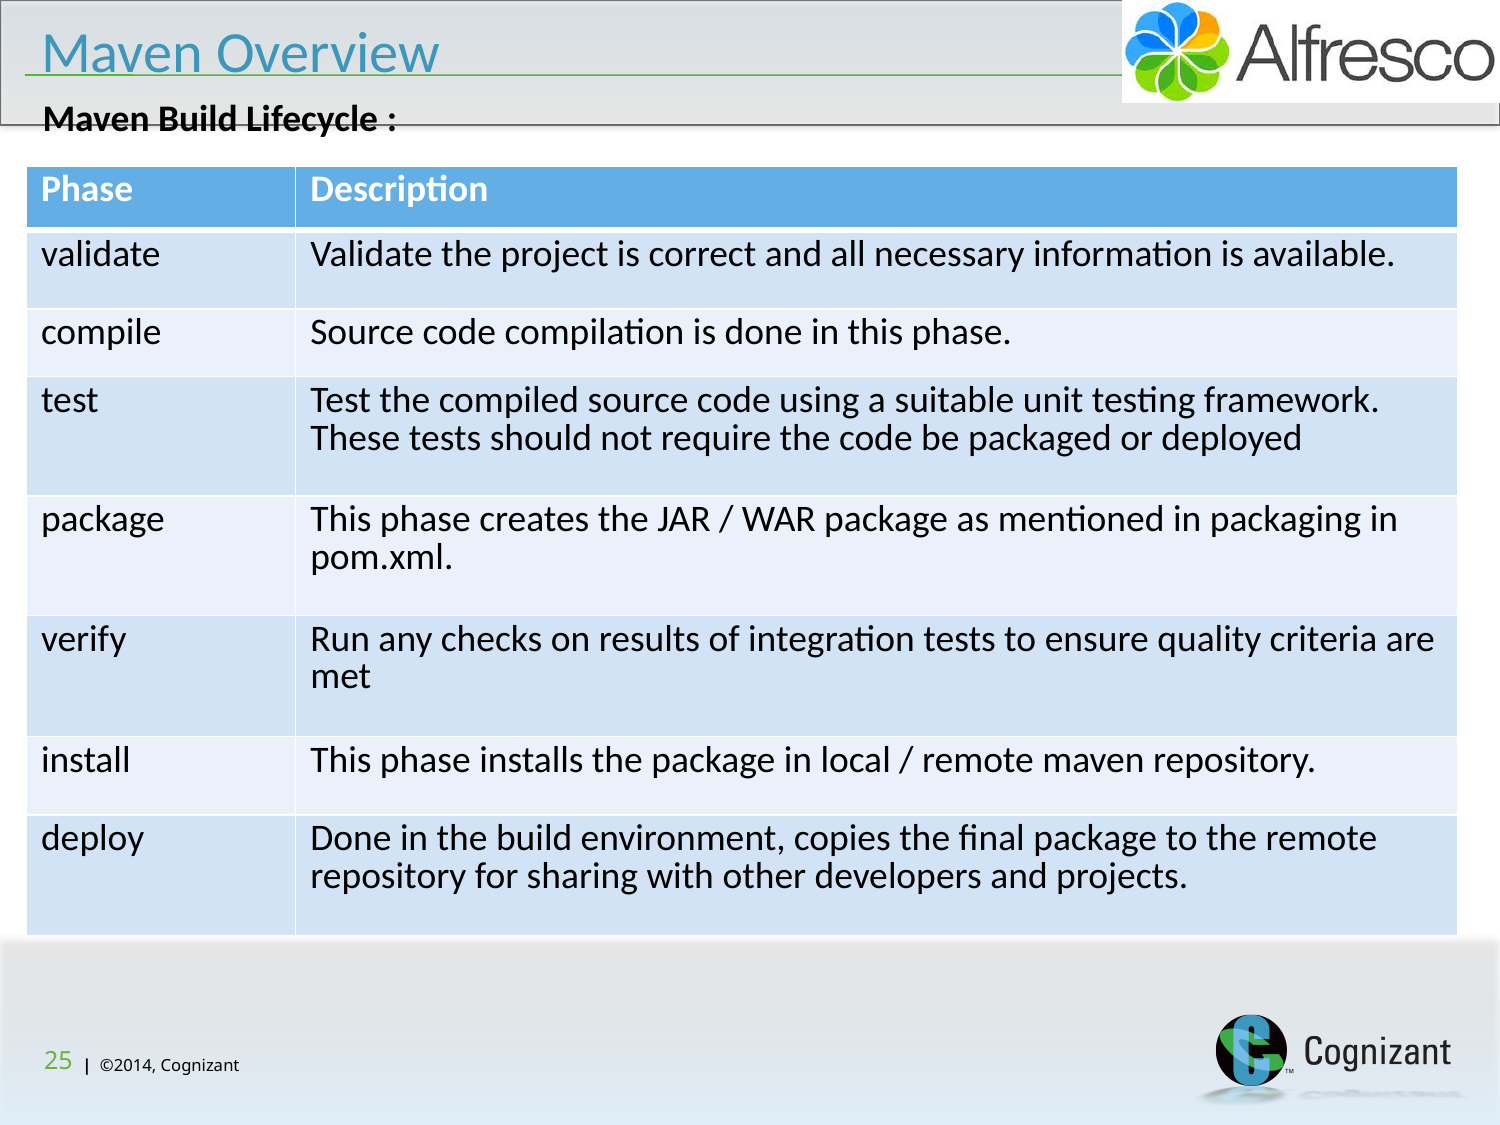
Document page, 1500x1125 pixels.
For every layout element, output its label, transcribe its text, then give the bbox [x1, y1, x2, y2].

table_cell Test the compiled source code using a suitable unit testing framework. These tests should not require the code be packaged or deployed [296, 377, 1457, 495]
table_cell test [27, 377, 295, 495]
table_cell Done in the build environment, copies the final package to the remote repository for sharing with other developers and projects. [296, 816, 1457, 935]
table_cell Run any checks on results of integration tests to ensure quality criteria are met [296, 616, 1457, 736]
table_cell Validate the project is correct and all necessary information is available. [296, 233, 1457, 308]
table_cell Source code compilation is done in this phase. [296, 310, 1457, 376]
picture [1165, 1006, 1488, 1125]
picture [1122, 0, 1500, 103]
table_cell deploy [27, 816, 295, 935]
text_box 25 [12, 1037, 88, 1113]
text_box Maven Build Lifecycle : [27, 86, 413, 147]
table_cell This phase creates the JAR / WAR package as mentioned in packaging in pom.xml. [296, 497, 1457, 615]
table_cell validate [27, 233, 295, 308]
table_cell verify [27, 616, 295, 736]
table_cell This phase installs the package in local / remote maven repository. [296, 737, 1457, 814]
text_box Maven Overview [25, 6, 1026, 127]
table_header Description [296, 167, 1457, 227]
table_cell package [27, 497, 295, 615]
table_cell install [27, 737, 295, 814]
table_header Phase [27, 167, 295, 227]
table_cell compile [27, 310, 295, 376]
